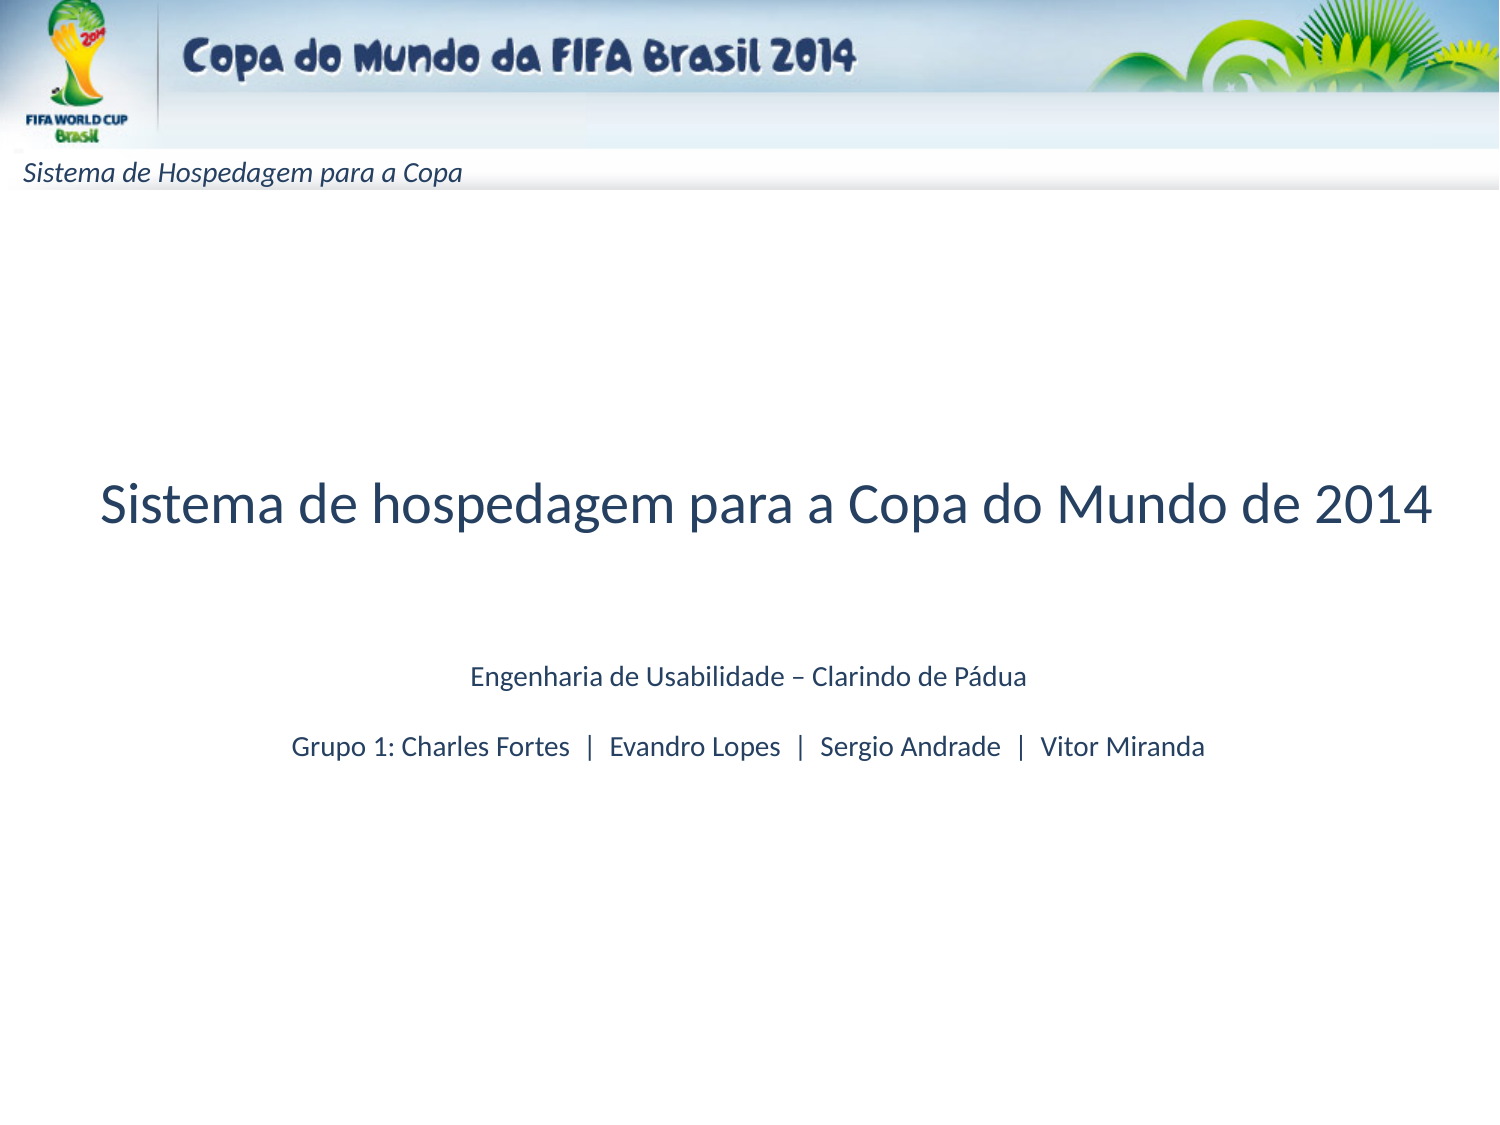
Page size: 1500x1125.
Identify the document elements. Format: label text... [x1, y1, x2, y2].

text_box Engenharia de Usabilidade – Clarindo de Pádua Grupo 1: Charles Fortes | Evandro Lopes | Sergio Andrade | Vitor Miranda [276, 649, 1221, 770]
picture [0, 0, 1500, 190]
text_box Sistema de hospedagem para a Copa do Mundo de 2014 [85, 458, 1449, 543]
